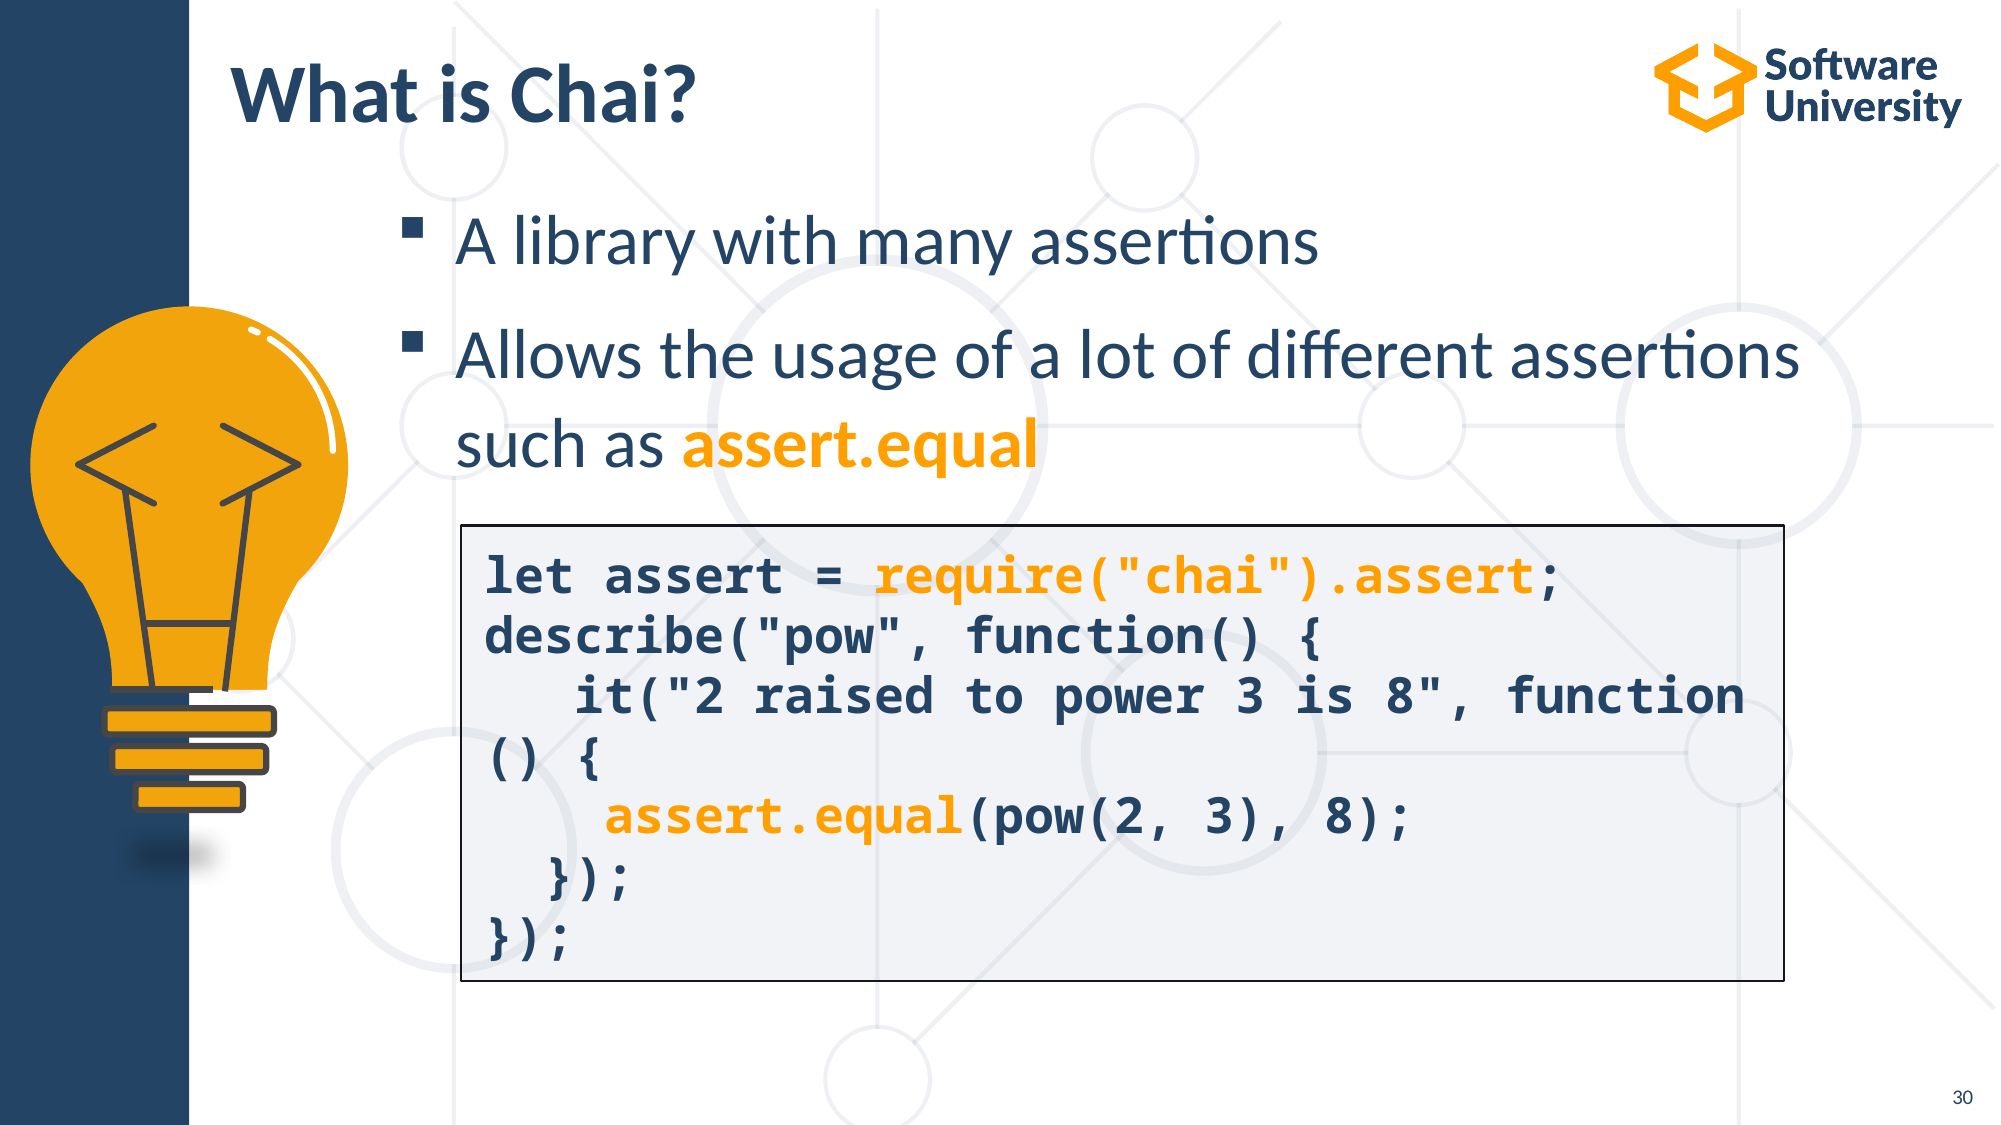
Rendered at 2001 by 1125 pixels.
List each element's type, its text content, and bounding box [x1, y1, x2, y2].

title What is Chai? [212, 16, 1628, 162]
text_box let assert = require("chai").assert; describe("pow", function() { it("2 raised to power 3 is 8", function() { assert.equal(pow(2, 3), 8); }); }); [461, 525, 1784, 981]
slide_number 30 [1927, 1067, 1989, 1117]
list A library with many assertions Allows the usage of a lot of different assertions such as assert.equal [306, 183, 1968, 1094]
picture [1641, 31, 1973, 145]
